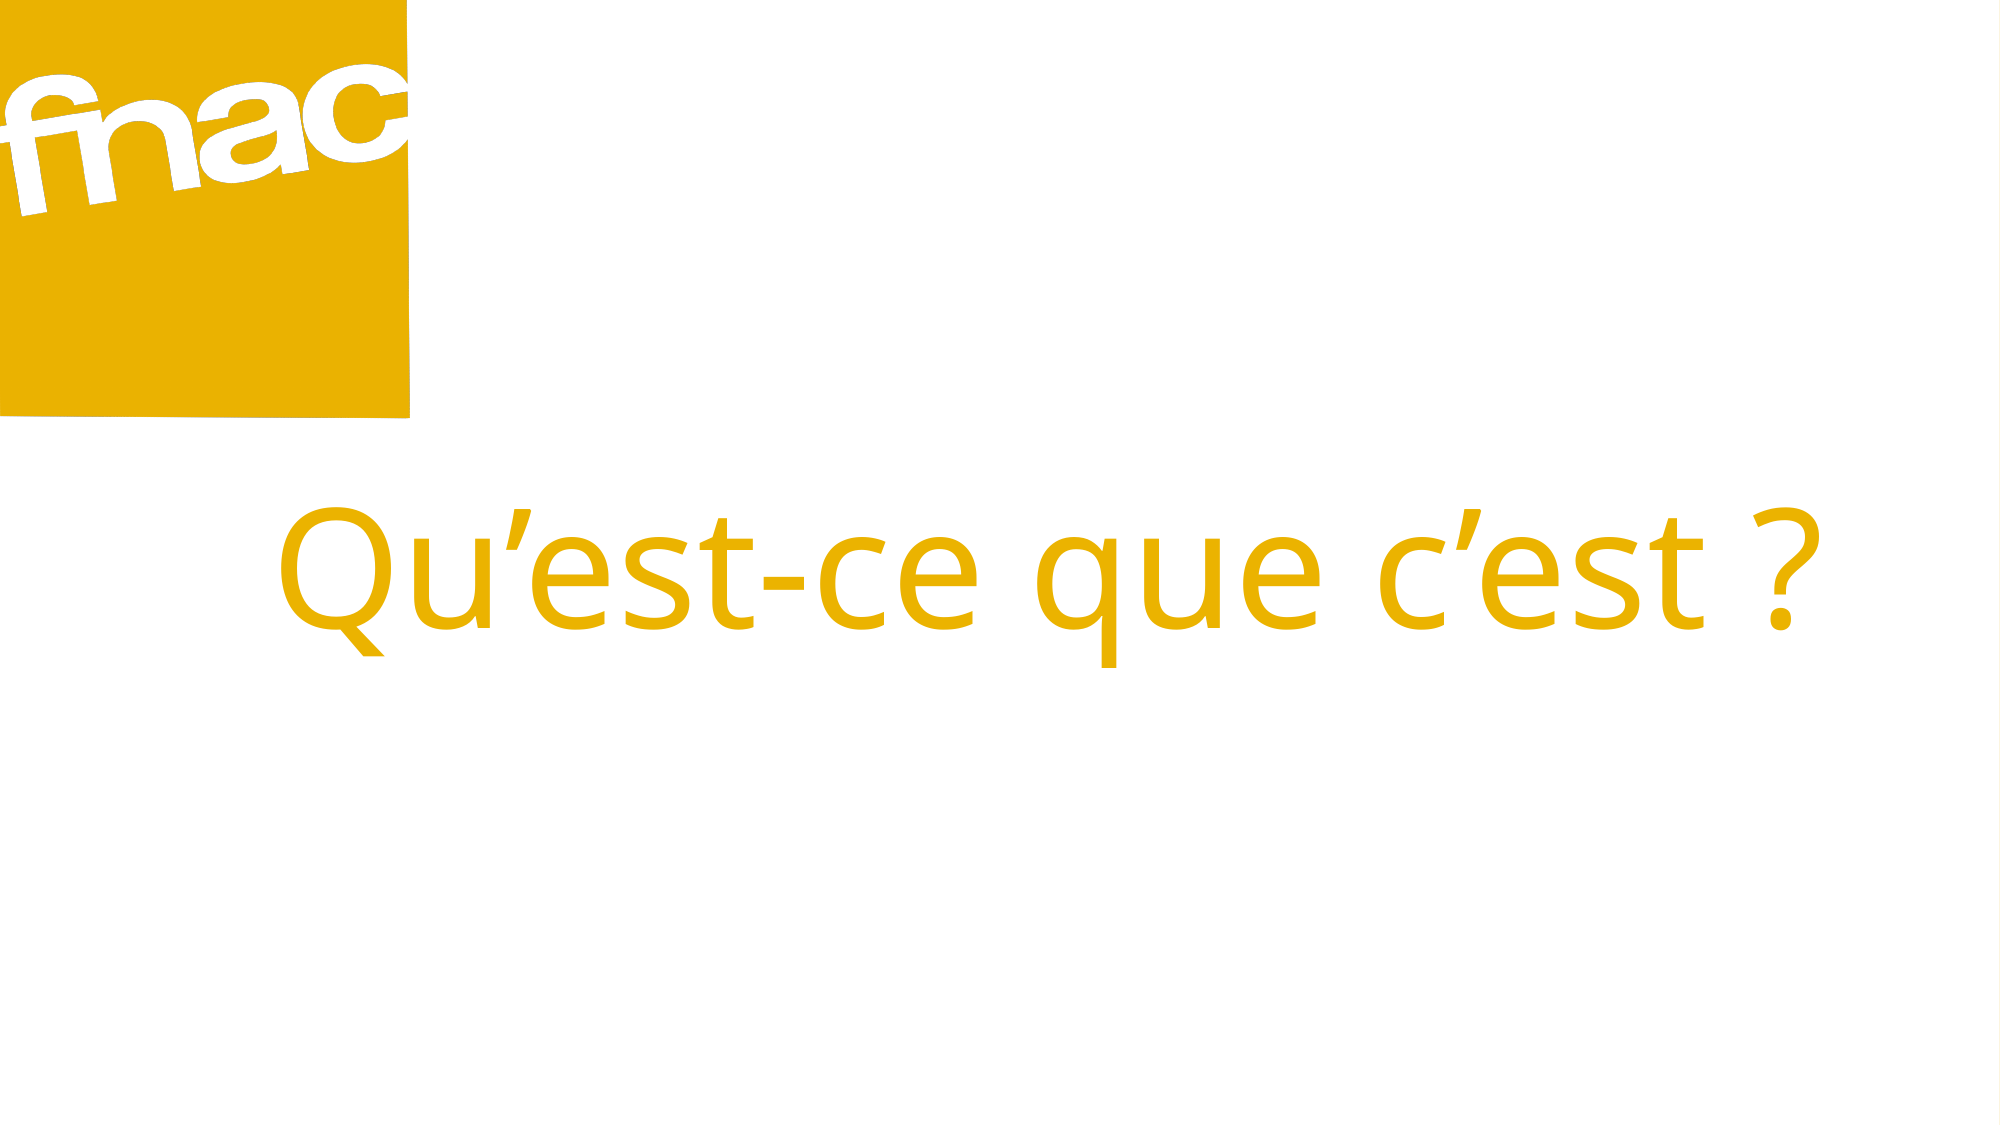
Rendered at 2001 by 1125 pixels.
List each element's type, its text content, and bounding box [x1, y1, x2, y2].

text_box Qu’est-ce que c’est ? [256, 453, 1944, 669]
picture [0, 0, 473, 484]
